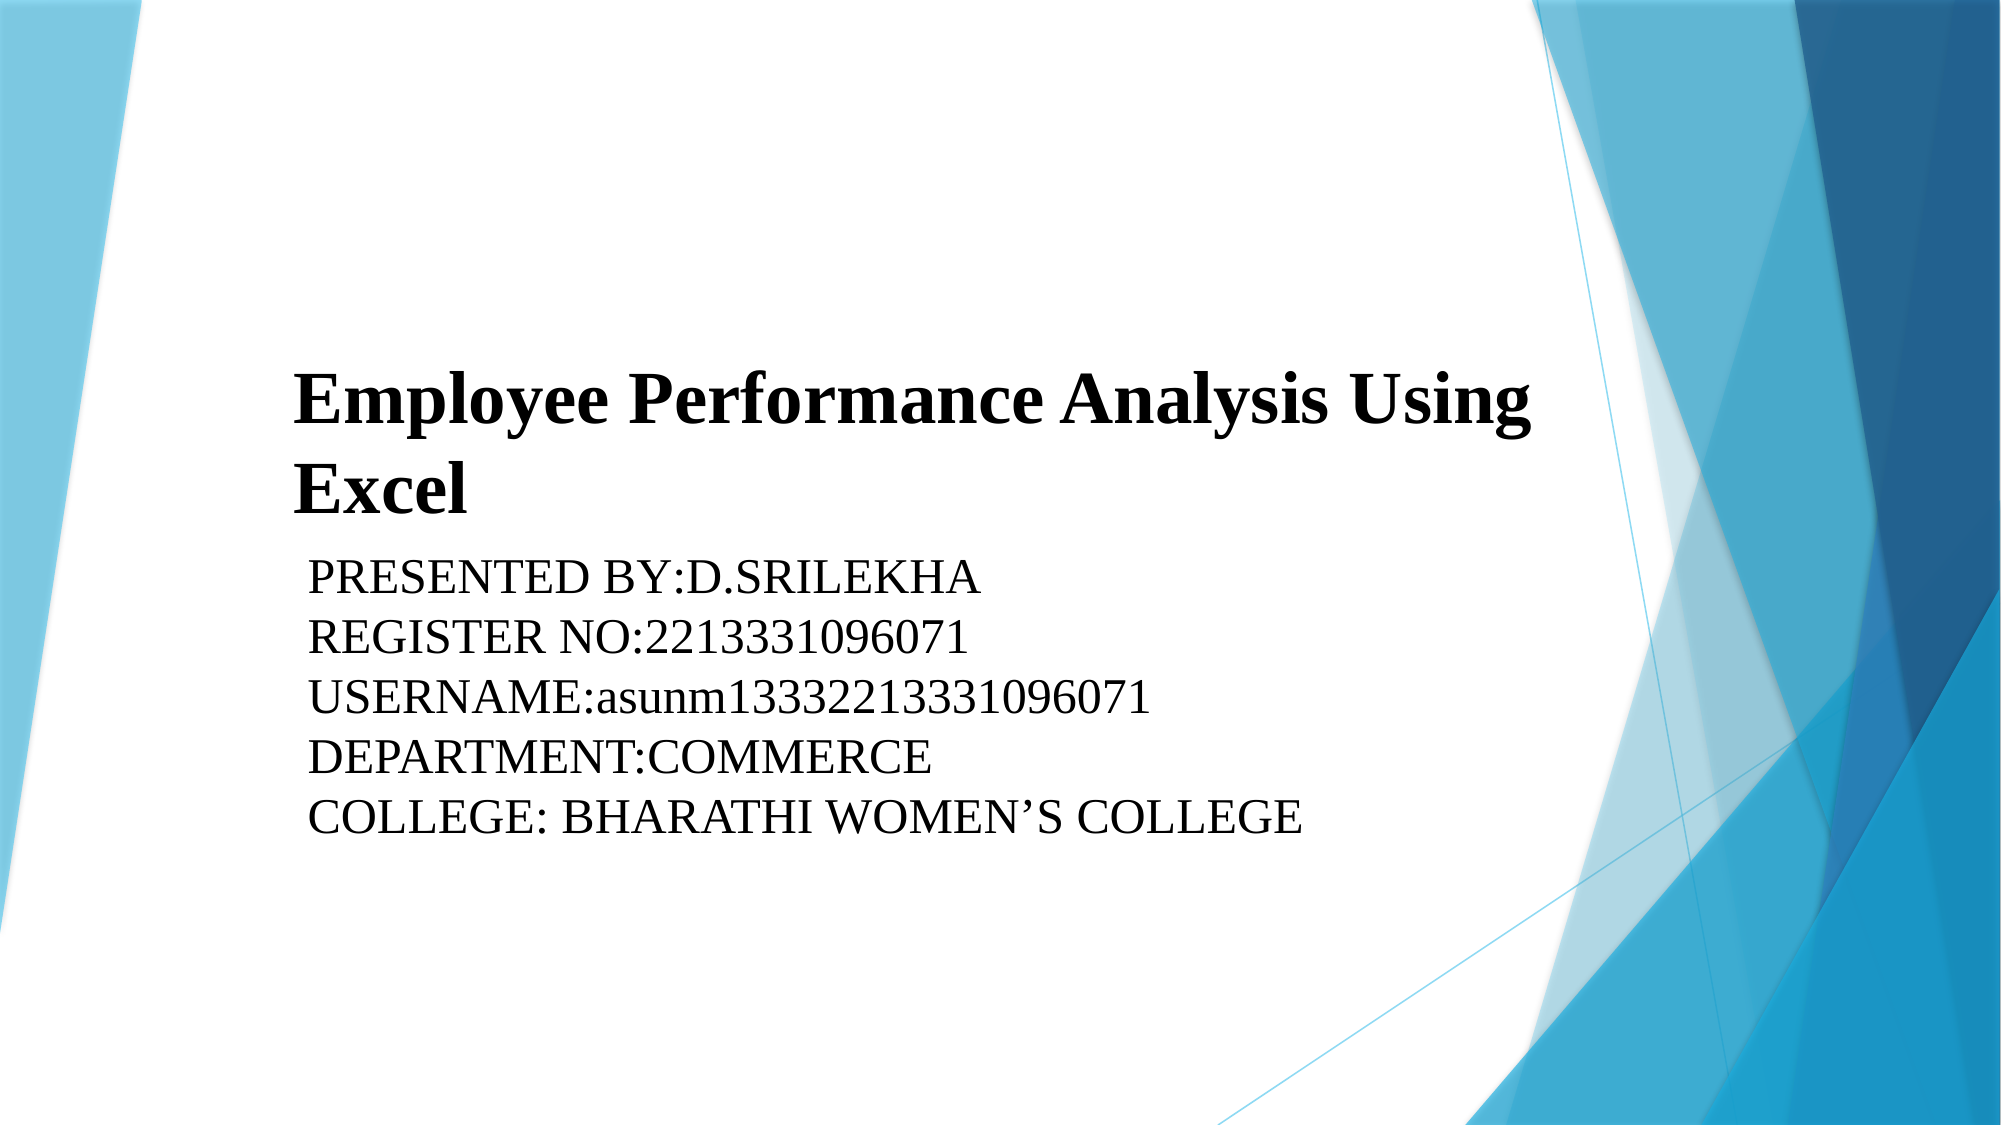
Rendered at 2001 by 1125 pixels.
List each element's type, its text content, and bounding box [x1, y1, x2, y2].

text_box PRESENTED BY:D.SRILEKHA REGISTER NO:2213331096071 USERNAME:asunm13332213331096071 DEPARTMENT:COMMERCE COLLEGE: BHARATHI WOMEN’S COLLEGE [292, 535, 1541, 851]
title Employee Performance Analysis Using Excel [278, 265, 1553, 536]
